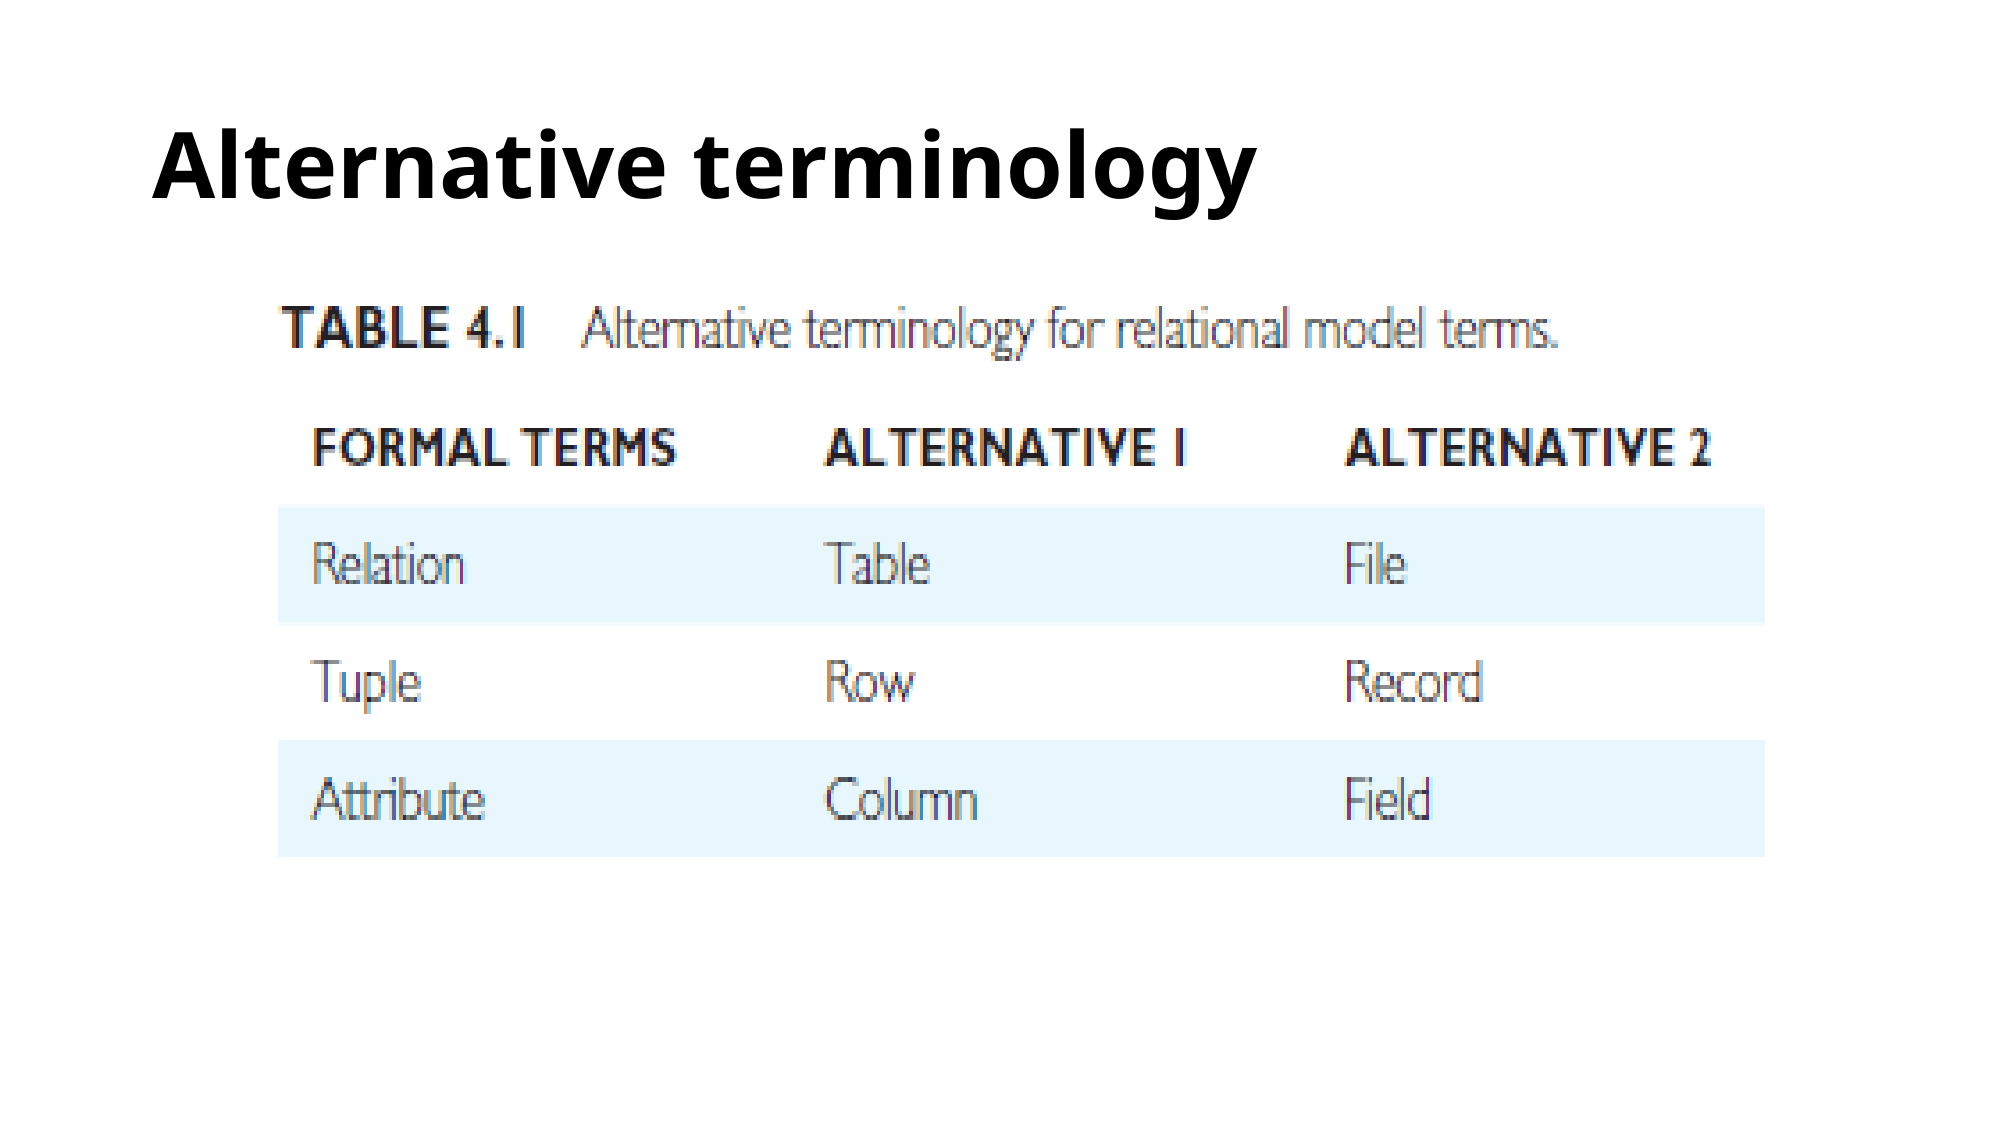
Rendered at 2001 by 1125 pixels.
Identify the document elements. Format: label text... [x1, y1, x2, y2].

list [275, 277, 1765, 900]
title Alternative terminology [137, 59, 1863, 278]
